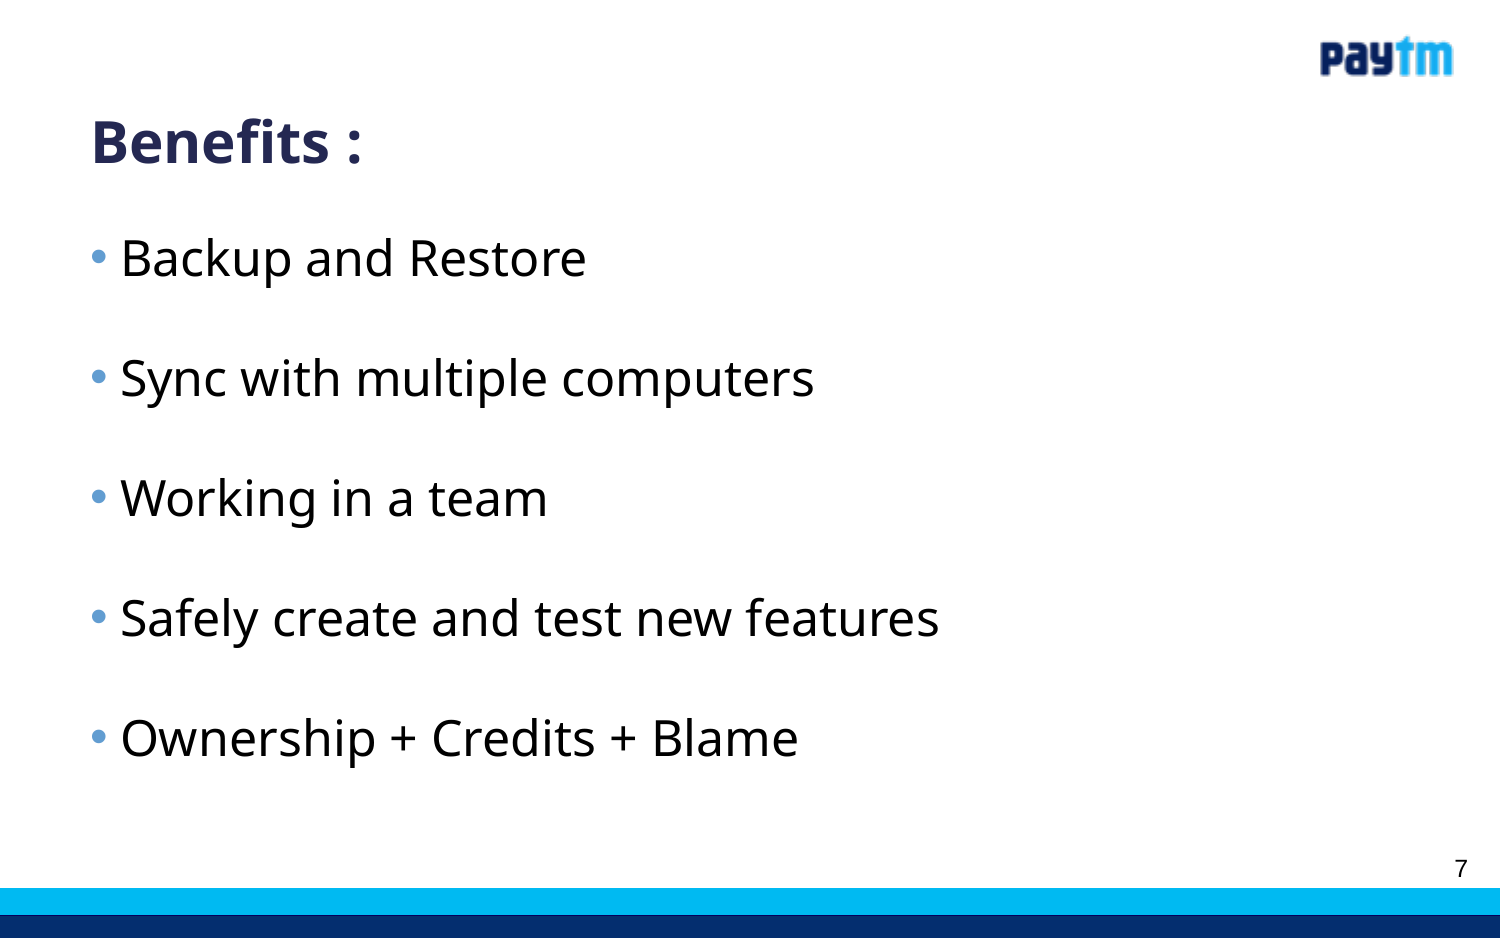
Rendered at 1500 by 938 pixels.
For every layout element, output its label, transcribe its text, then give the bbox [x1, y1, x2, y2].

picture [1319, 33, 1456, 79]
title Benefits : [75, 72, 1425, 209]
list Backup and Restore Sync with multiple computers Working in a team Safely create and test new features Ownership + Credits + Blame [75, 218, 1425, 886]
picture [0, 916, 1500, 938]
slide_number ‹#› [1383, 845, 1484, 891]
